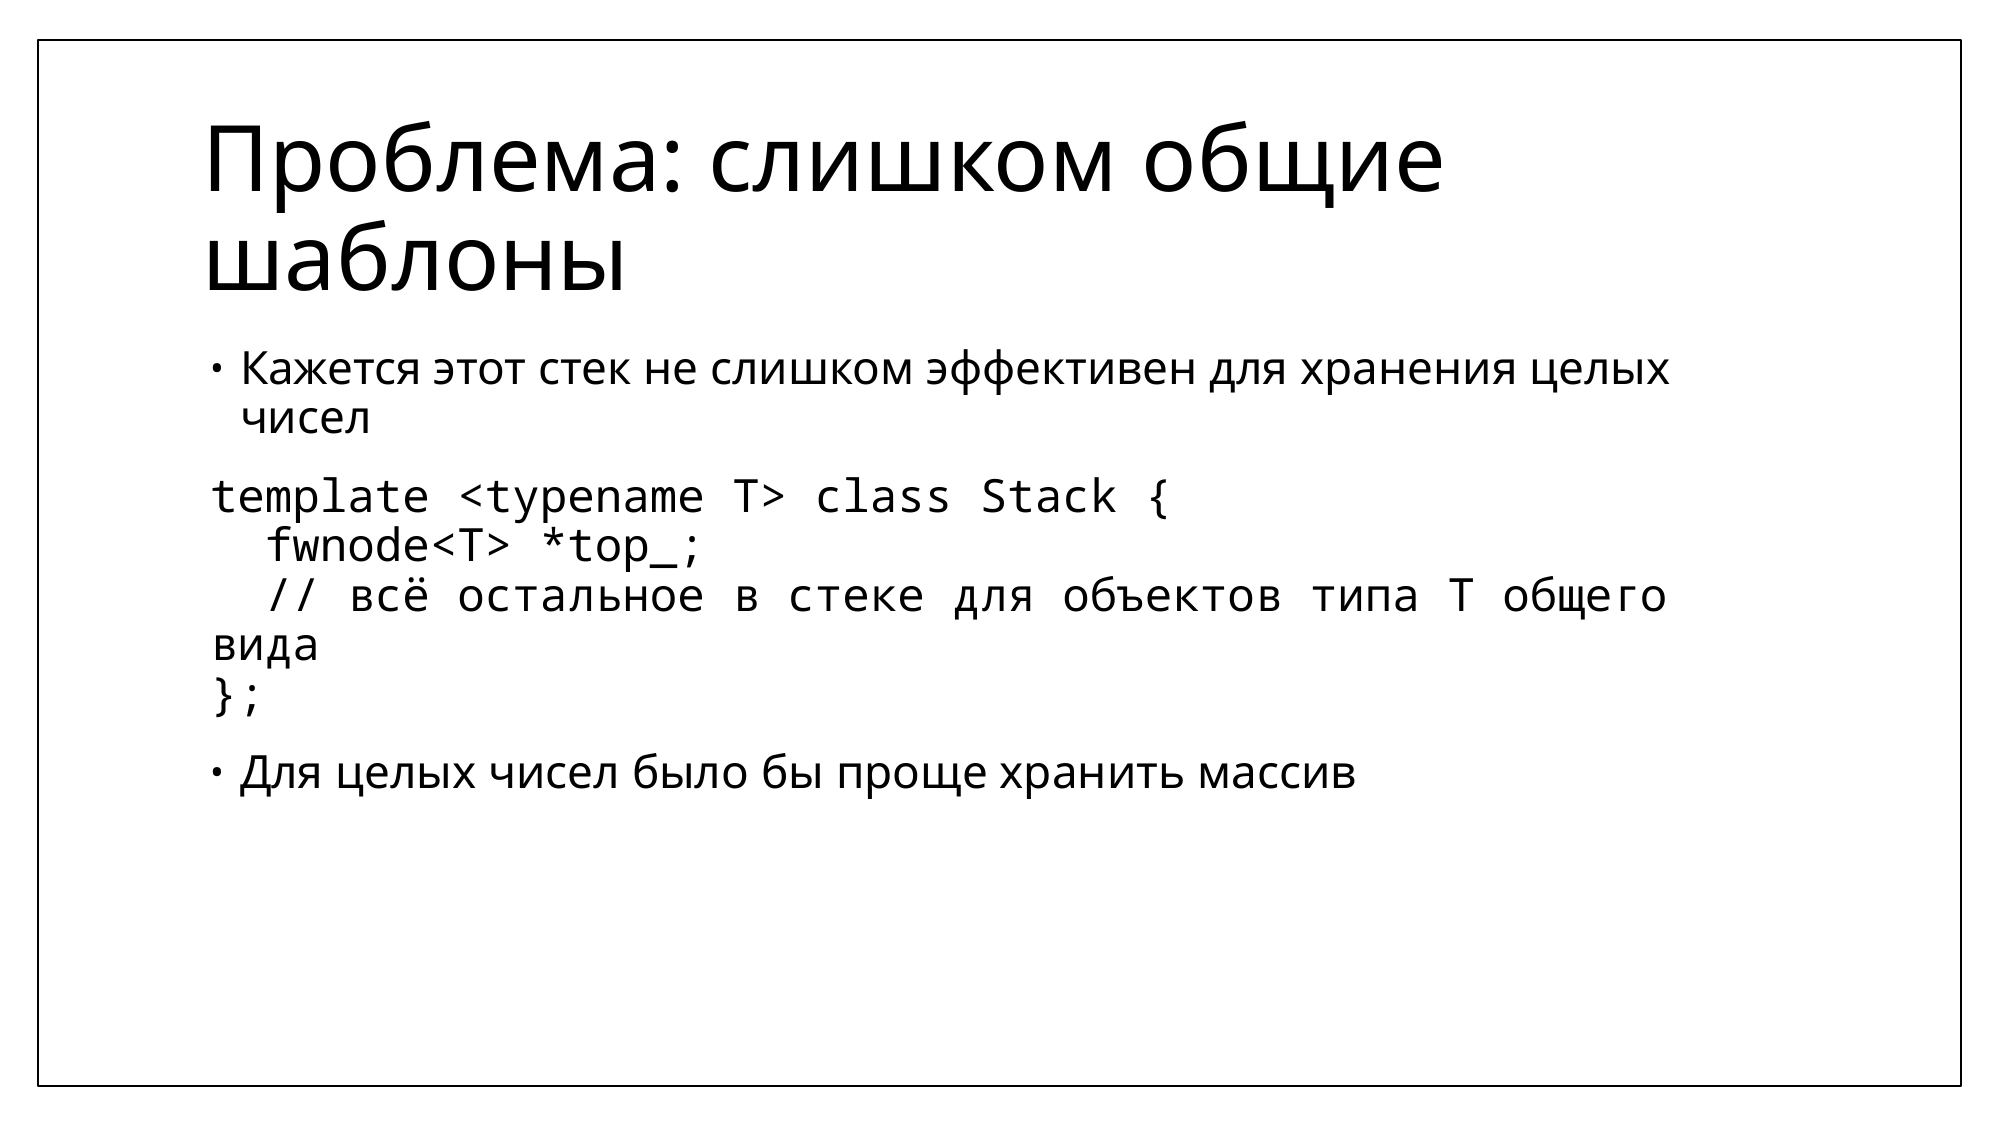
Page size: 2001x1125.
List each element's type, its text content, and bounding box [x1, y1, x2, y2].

title Проблема: слишком общие шаблоны [187, 99, 1808, 323]
list Кажется этот стек не слишком эффективен для хранения целых чисел template <typename T> class Stack { fwnode<T> *top_; // всё остальное в стеке для объектов типа T общего вида }; Для целых чисел было бы проще хранить массив [187, 337, 1808, 1000]
